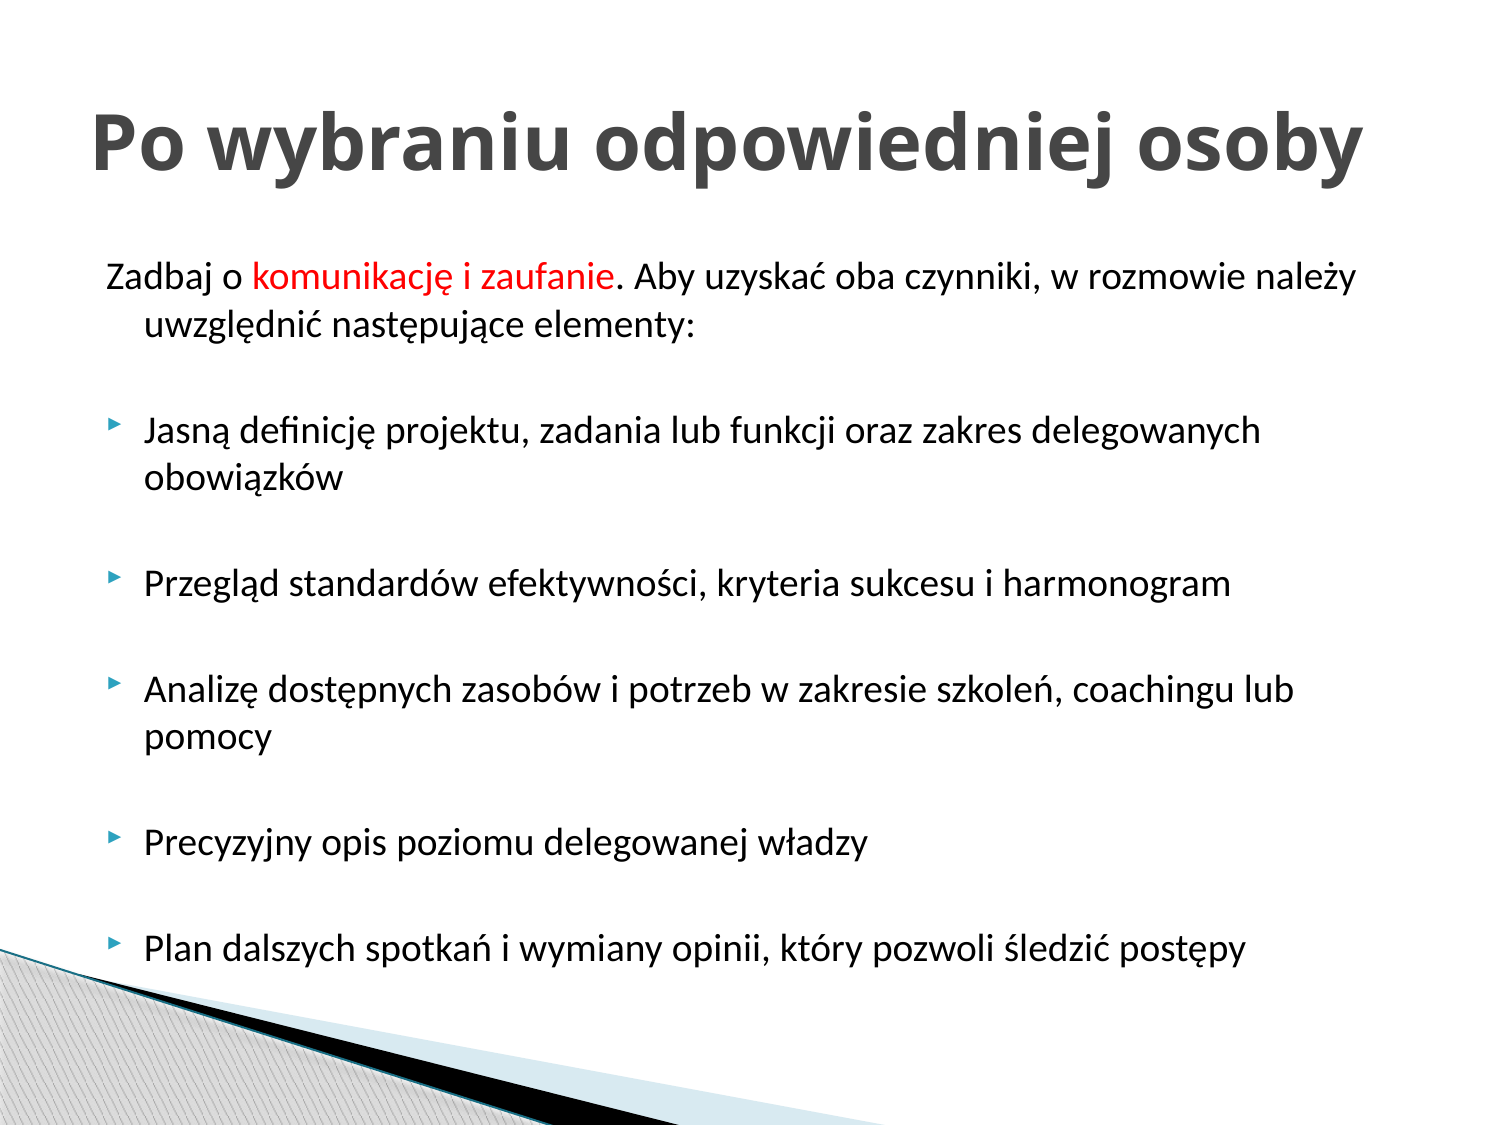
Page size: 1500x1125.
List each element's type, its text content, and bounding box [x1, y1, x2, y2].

title Po wybraniu odpowiedniej osoby [75, 45, 1425, 233]
list Zadbaj o komunikację i zaufanie. Aby uzyskać oba czynniki, w rozmowie należy uwzględnić następujące elementy: Jasną definicję projektu, zadania lub funkcji oraz zakres delegowanych obowiązków Przegląd standardów efektywności, kryteria sukcesu i harmonogram Analizę dostępnych zasobów i potrzeb w zakresie szkoleń, coachingu lub pomocy Precyzyjny opis poziomu delegowanej władzy Plan dalszych spotkań i wymiany opinii, który pozwoli śledzić postępy [75, 243, 1425, 986]
